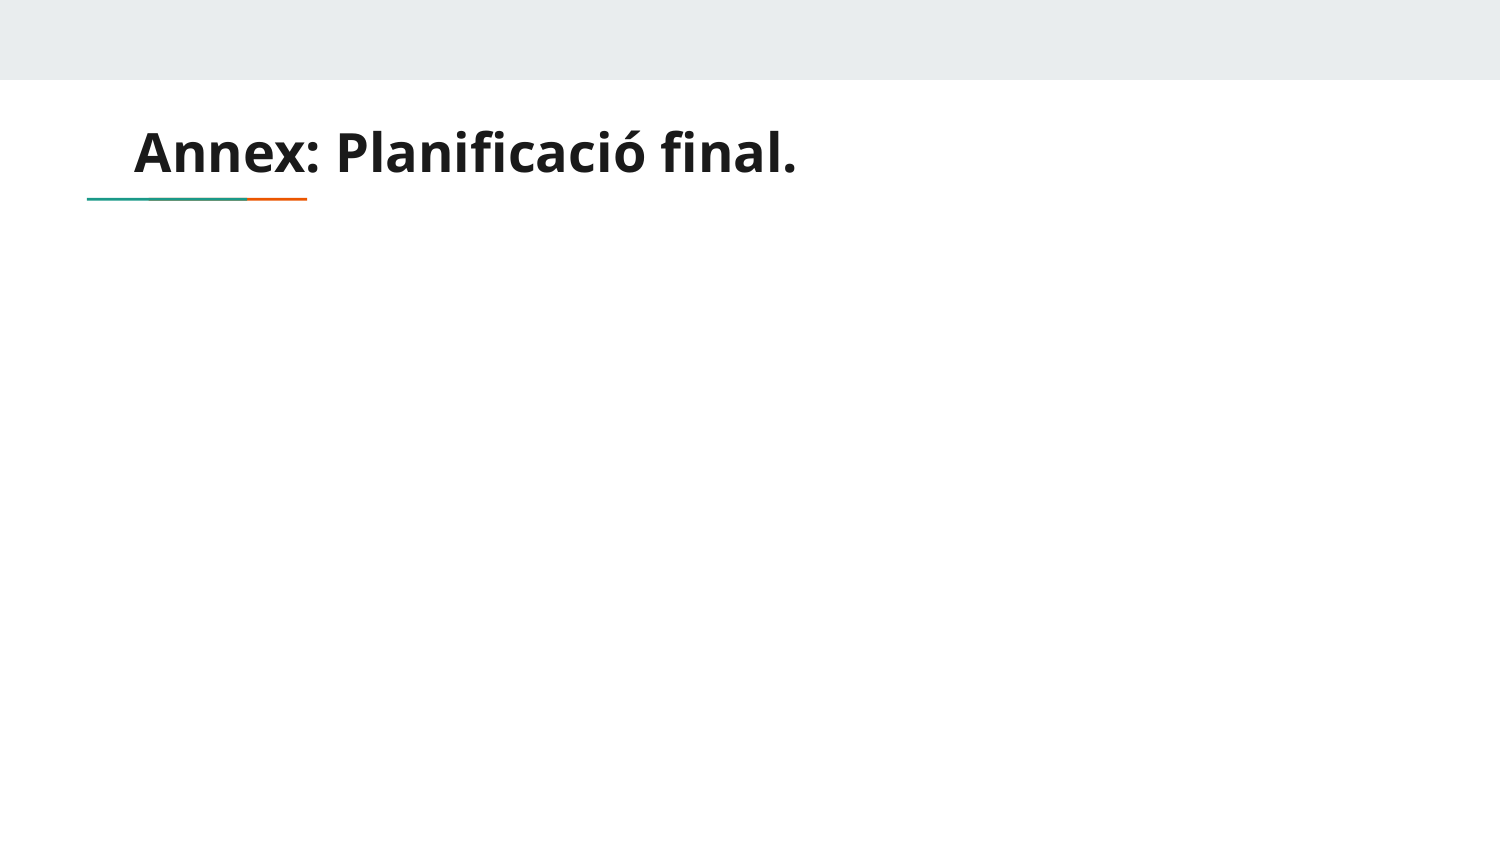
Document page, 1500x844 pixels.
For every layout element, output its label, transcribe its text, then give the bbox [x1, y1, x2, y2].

title Annex: Planificació final. [119, 103, 1381, 192]
